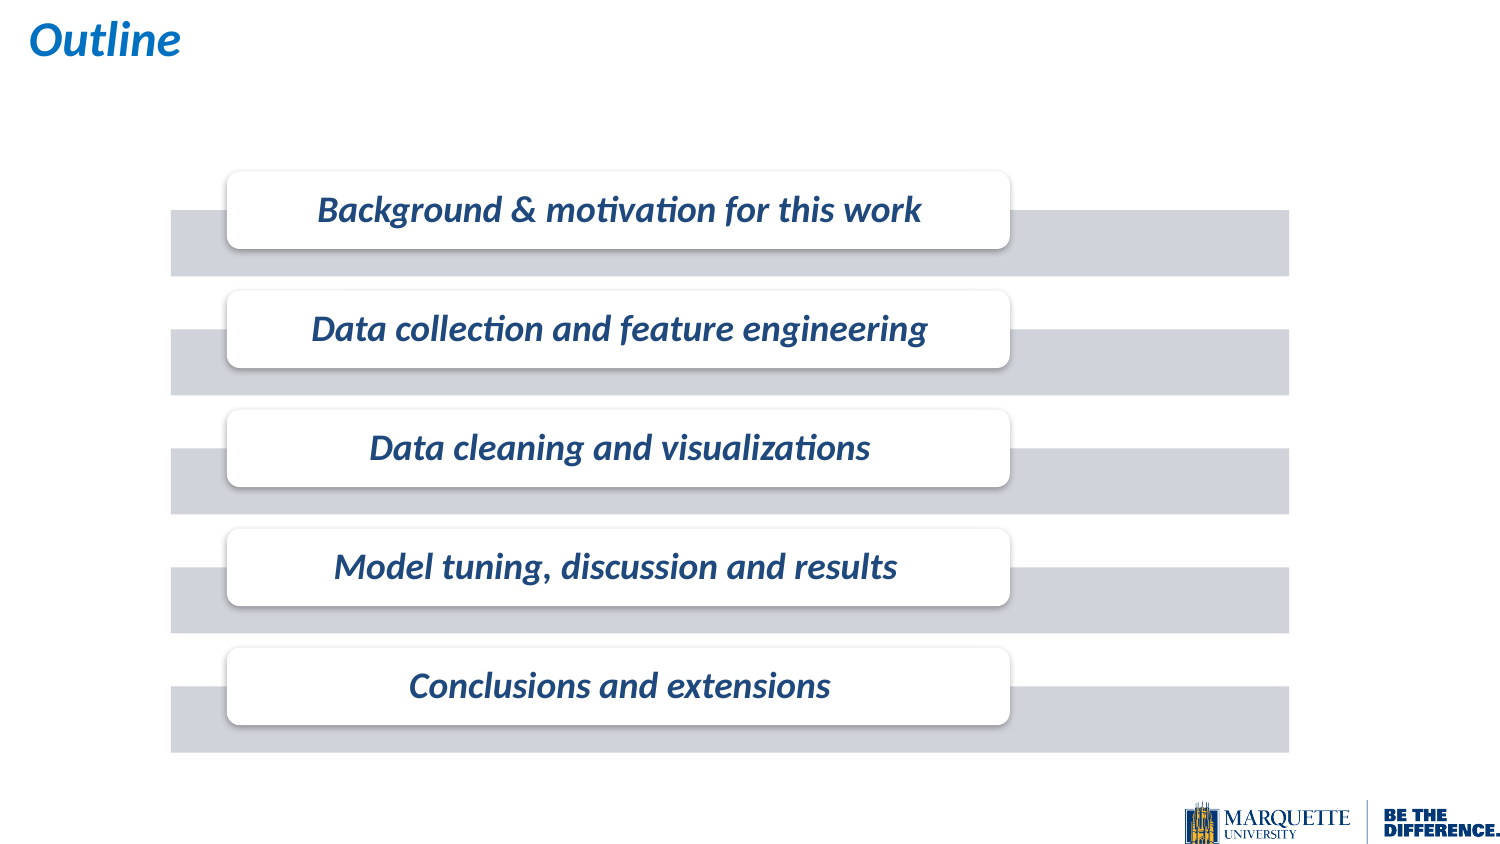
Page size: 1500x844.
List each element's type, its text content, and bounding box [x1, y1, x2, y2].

picture [1184, 800, 1500, 844]
text_box Outline [14, 0, 197, 74]
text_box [170, 155, 1290, 769]
